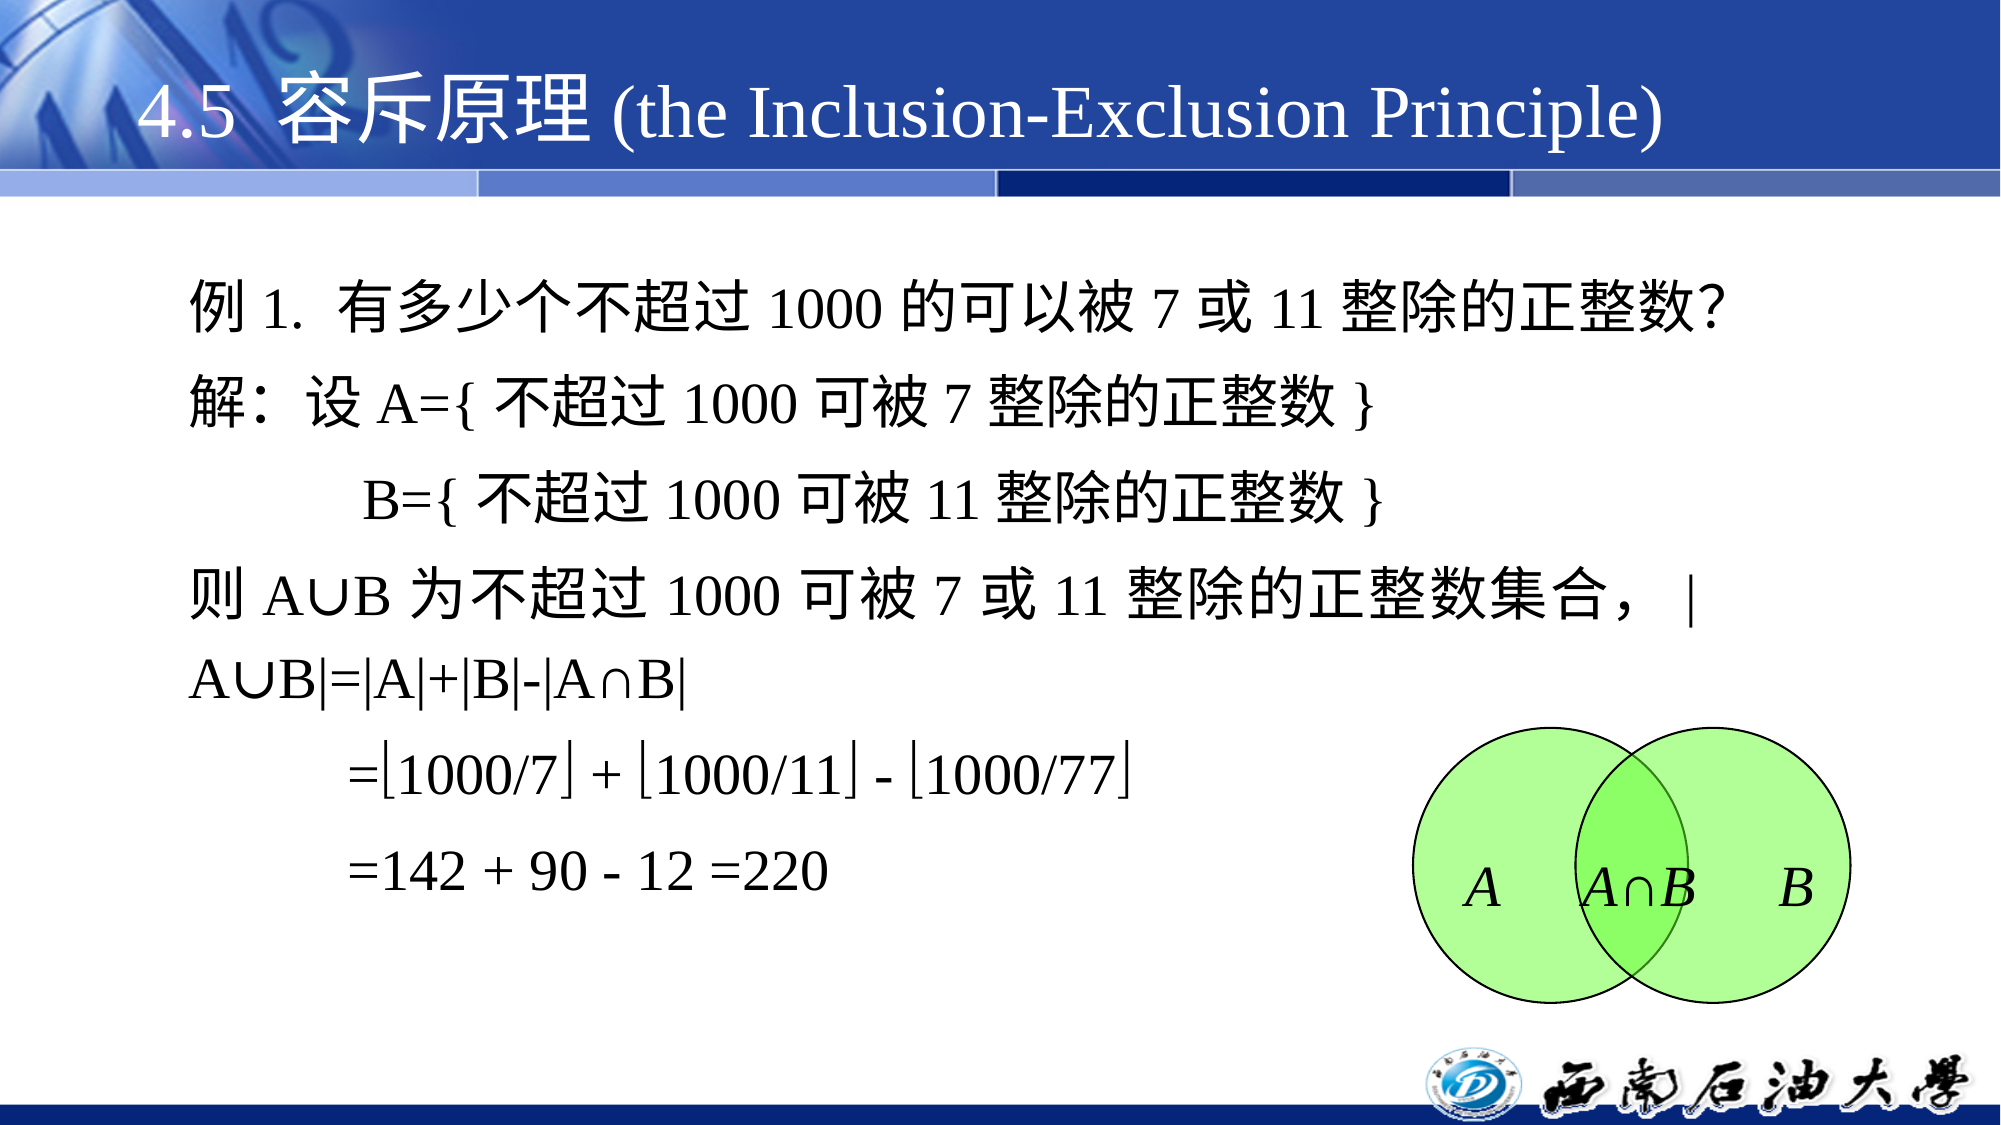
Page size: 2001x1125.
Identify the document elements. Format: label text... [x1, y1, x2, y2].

text_box [1575, 725, 1853, 1005]
text_box A∩B [1568, 840, 1711, 926]
list 例1. 有多少个不超过1000的可以被7或11整除的正整数？ 解：设A={不超过1000可被7整除的正整数} B={不超过1000可被11整除的正整数} 则A∪B为不超过1000可被7或11整除的正整数集合，|A∪B|=|A|+|B|-|A∩B| =1000/7 + 1000/11 - 1000/77 =142 + 90 - 12 =220 [172, 247, 1713, 1024]
title 4.5 容斥原理(the Inclusion-Exclusion Principle) [122, 37, 1883, 176]
text_box B [1763, 840, 1829, 926]
picture [0, 0, 2001, 1125]
text_box A [1451, 840, 1517, 926]
text_box [1410, 725, 1631, 1005]
